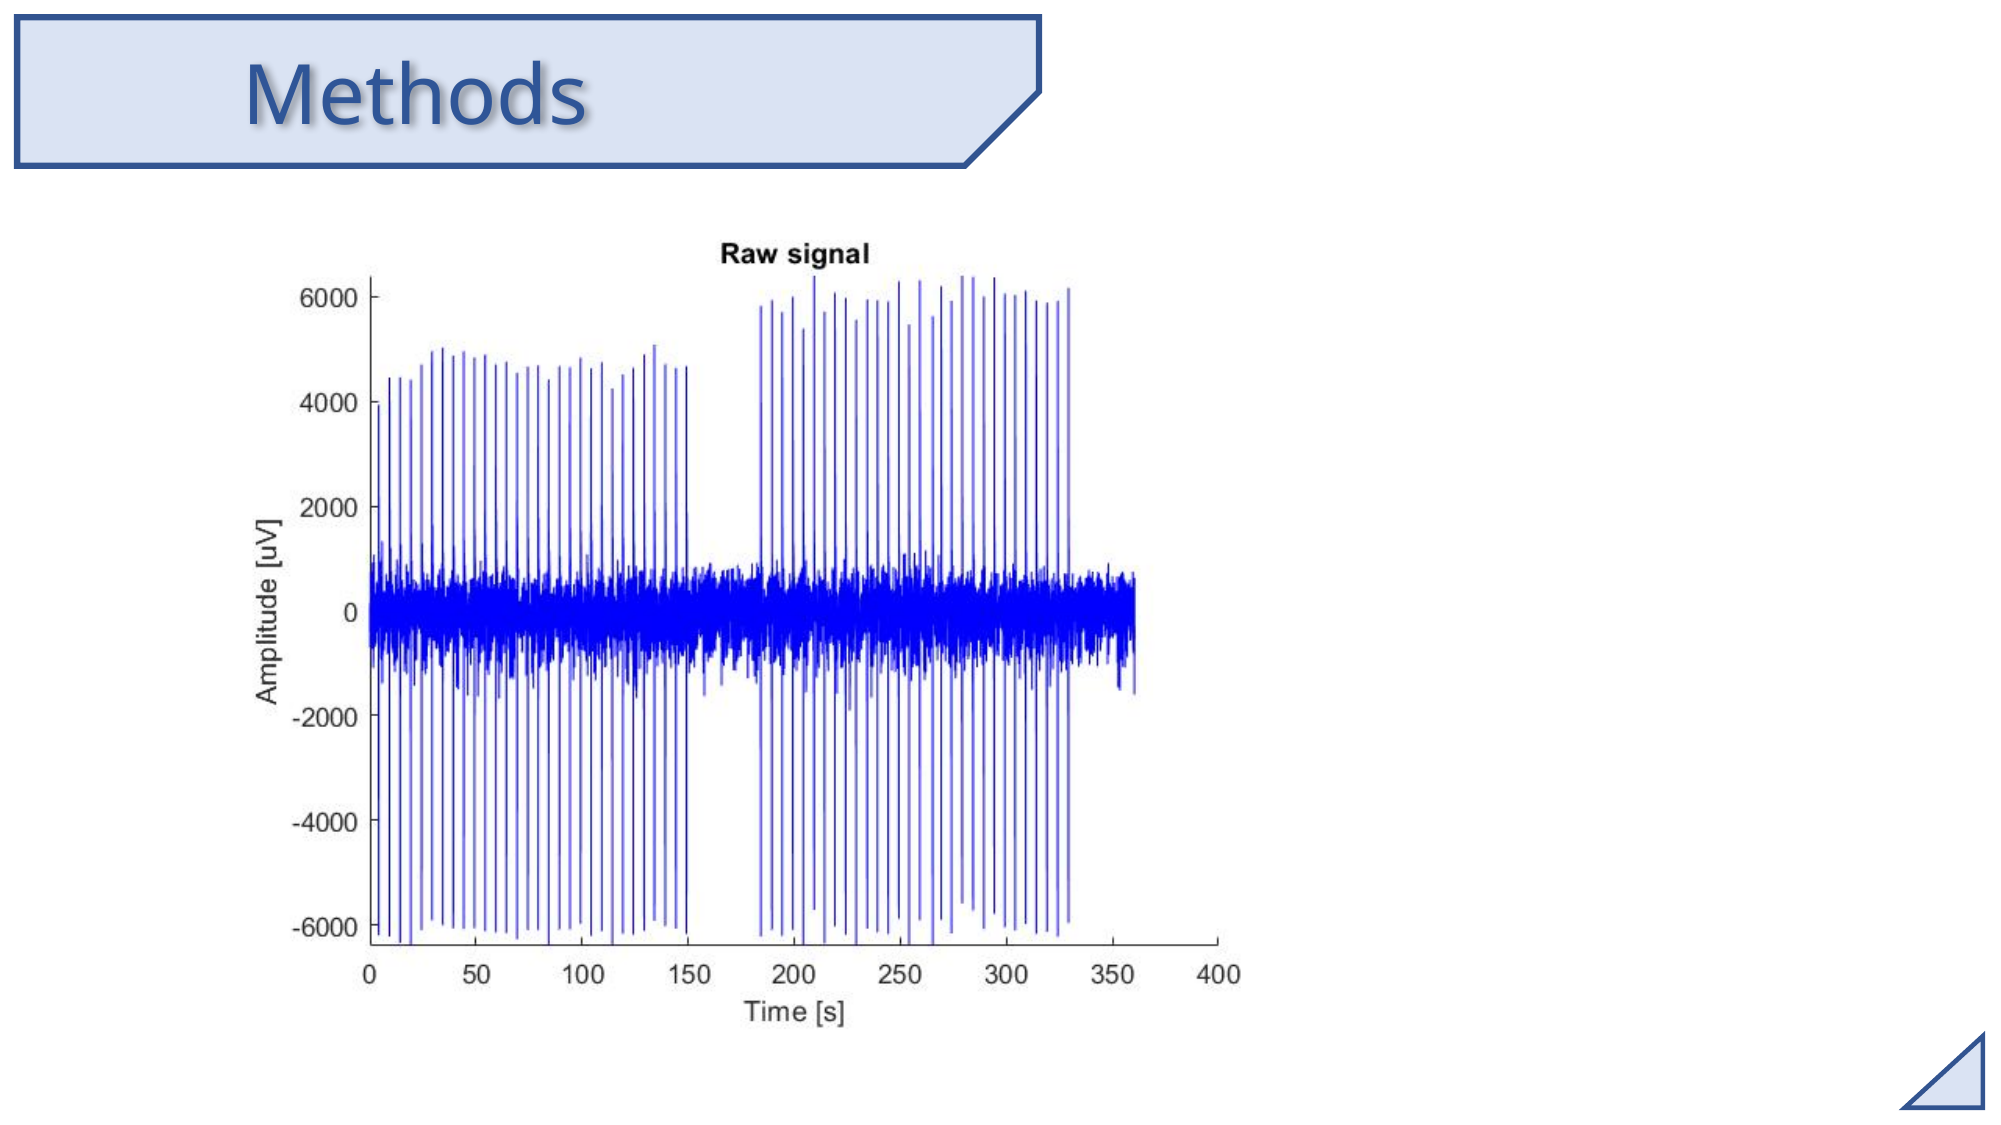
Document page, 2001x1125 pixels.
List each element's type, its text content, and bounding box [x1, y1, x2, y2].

text_box Methods [228, 33, 958, 149]
picture [228, 215, 1322, 1037]
text_box [1902, 1033, 1984, 1109]
text_box [16, 16, 1041, 167]
